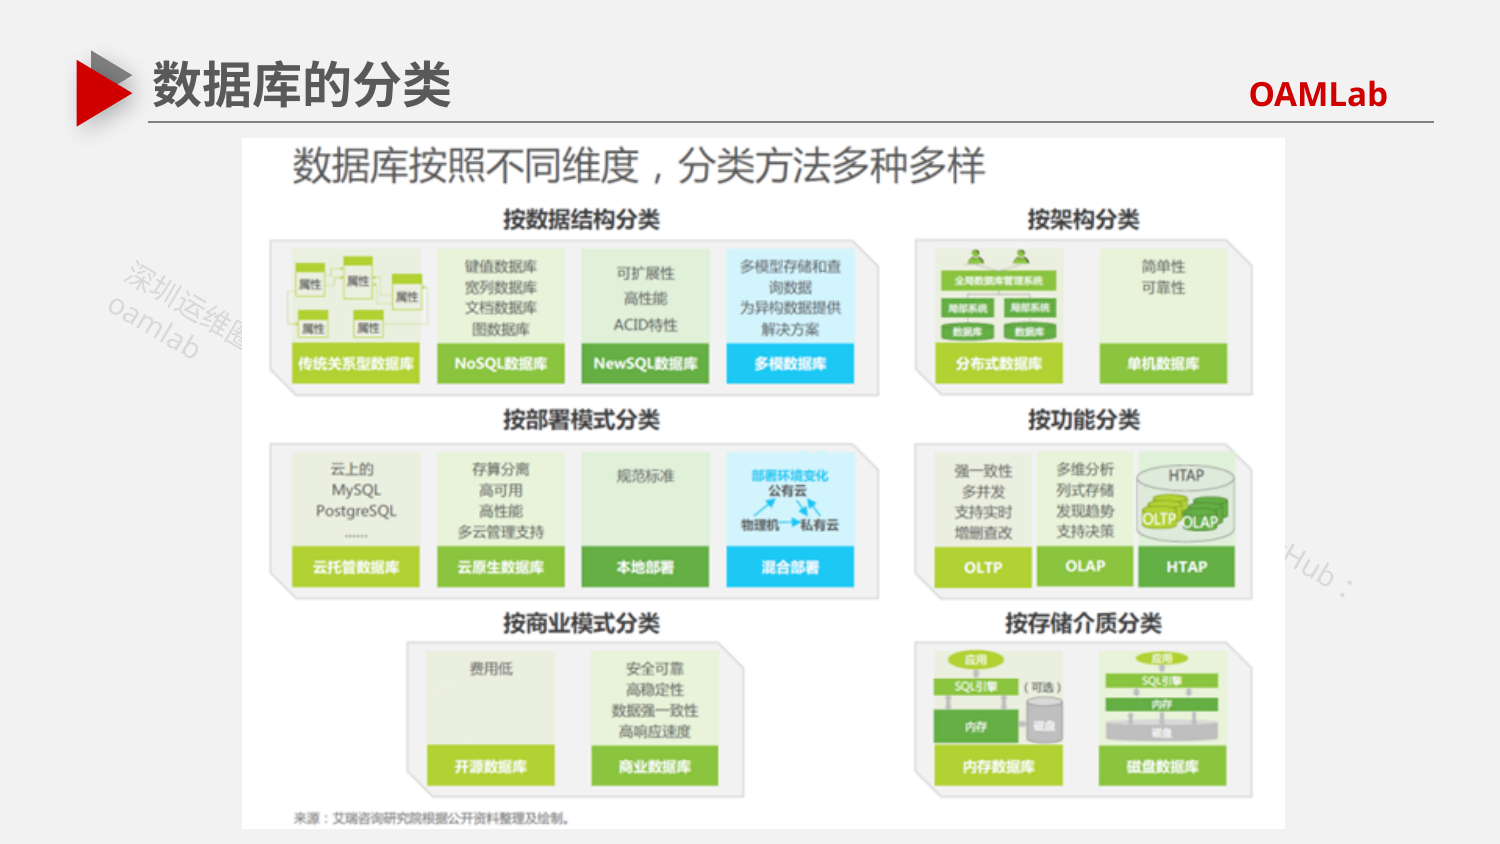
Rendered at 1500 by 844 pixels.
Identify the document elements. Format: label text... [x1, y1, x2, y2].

text_box 数据库的分类 [141, 47, 798, 119]
picture [241, 138, 1285, 830]
